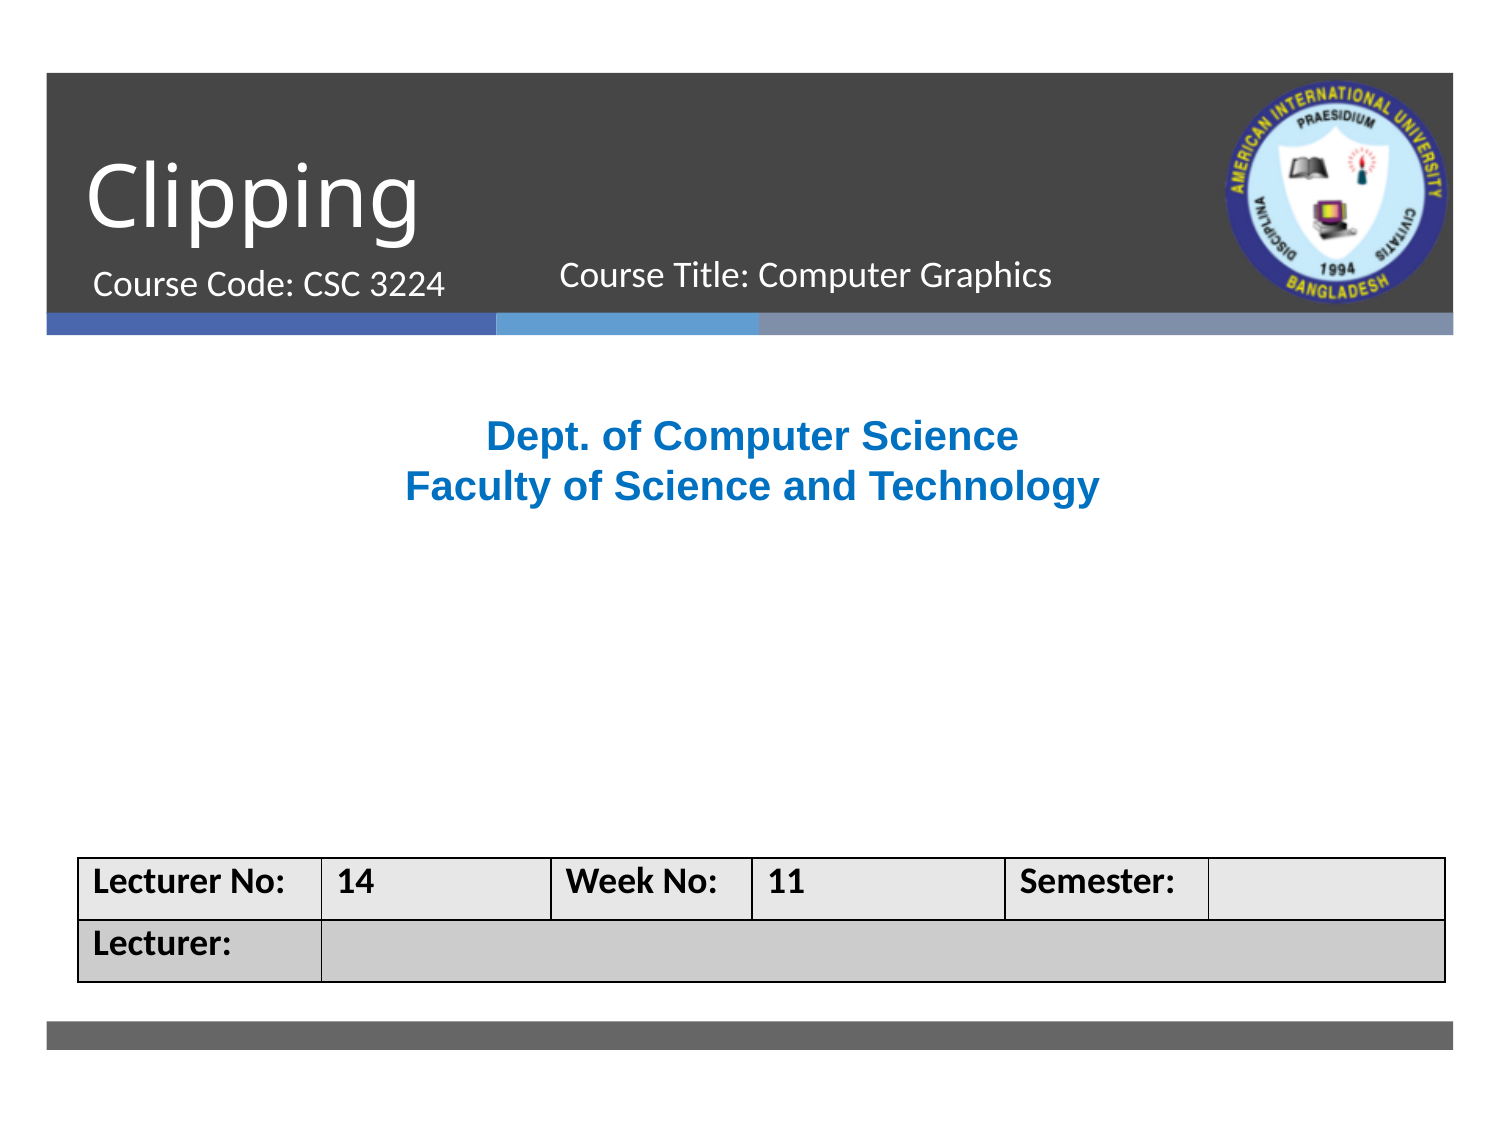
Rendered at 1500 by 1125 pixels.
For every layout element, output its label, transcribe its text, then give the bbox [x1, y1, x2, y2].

table_header Semester: [1006, 859, 1208, 919]
table_header 14 [322, 859, 550, 919]
table_header 11 [753, 859, 1004, 919]
text_box Dept. of Computer Science Faculty of Science and Technology [12, 401, 1493, 517]
title Clipping [69, 73, 1351, 253]
picture [1228, 75, 1454, 310]
table_header [1209, 859, 1444, 919]
table_cell Lecturer: [79, 921, 321, 981]
table_header Week No: [552, 859, 751, 919]
subtitle Course Code: CSC 3224 [78, 251, 536, 331]
table_header Lecturer No: [79, 859, 321, 919]
text_box Course Title: Computer Graphics [544, 252, 1228, 332]
table_cell [322, 921, 1444, 981]
